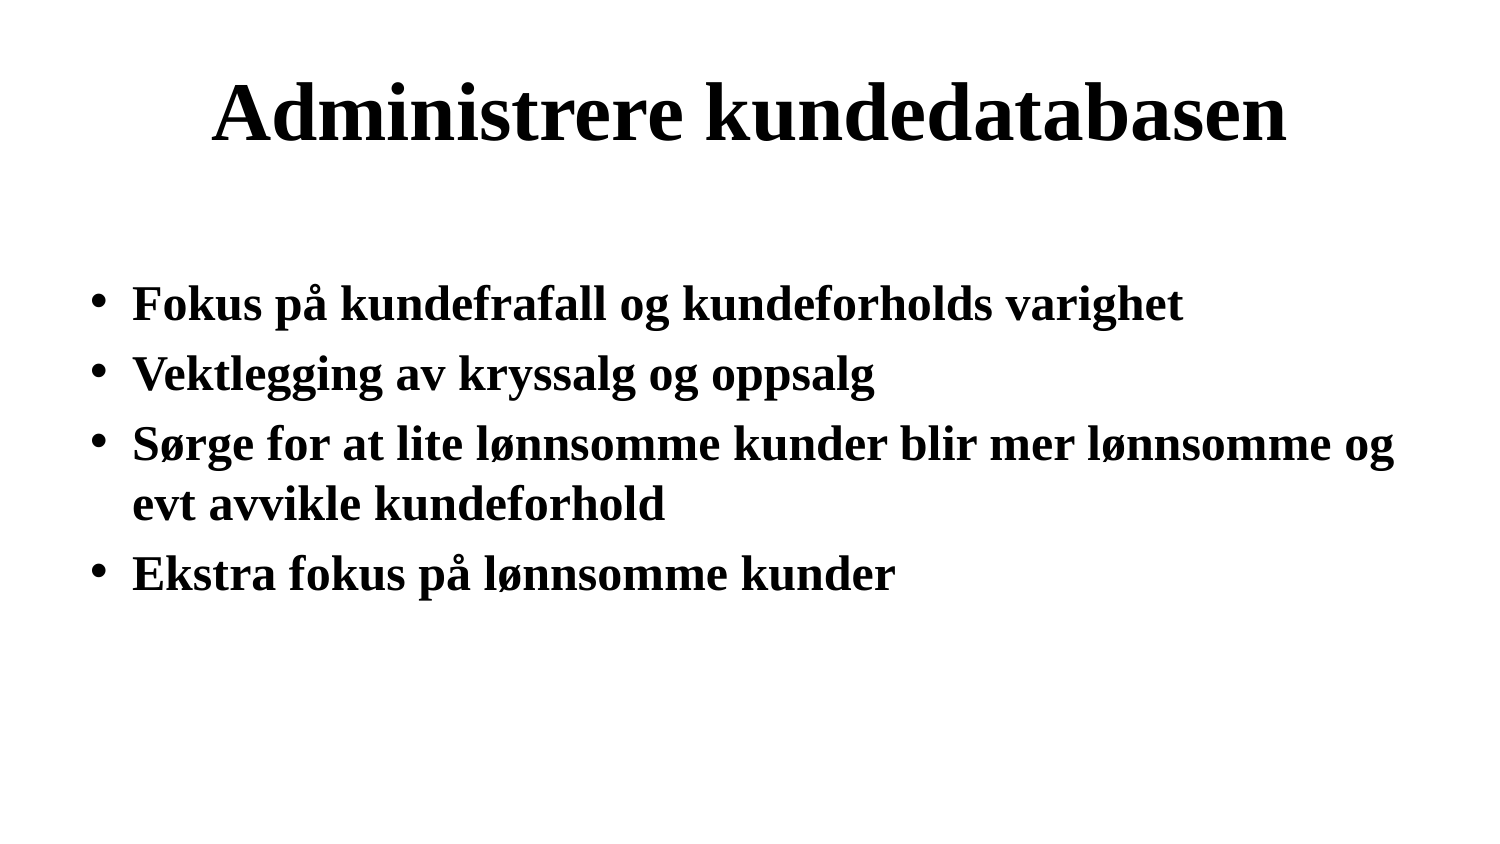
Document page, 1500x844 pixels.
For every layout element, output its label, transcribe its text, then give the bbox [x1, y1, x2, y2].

list Fokus på kundefrafall og kundeforholds varighet Vektlegging av kryssalg og oppsalg Sørge for at lite lønnsomme kunder blir mer lønnsomme og evt avvikle kundeforhold Ekstra fokus på lønnsomme kunder [75, 262, 1425, 754]
title Administrere kundedatabasen [75, 33, 1425, 262]
